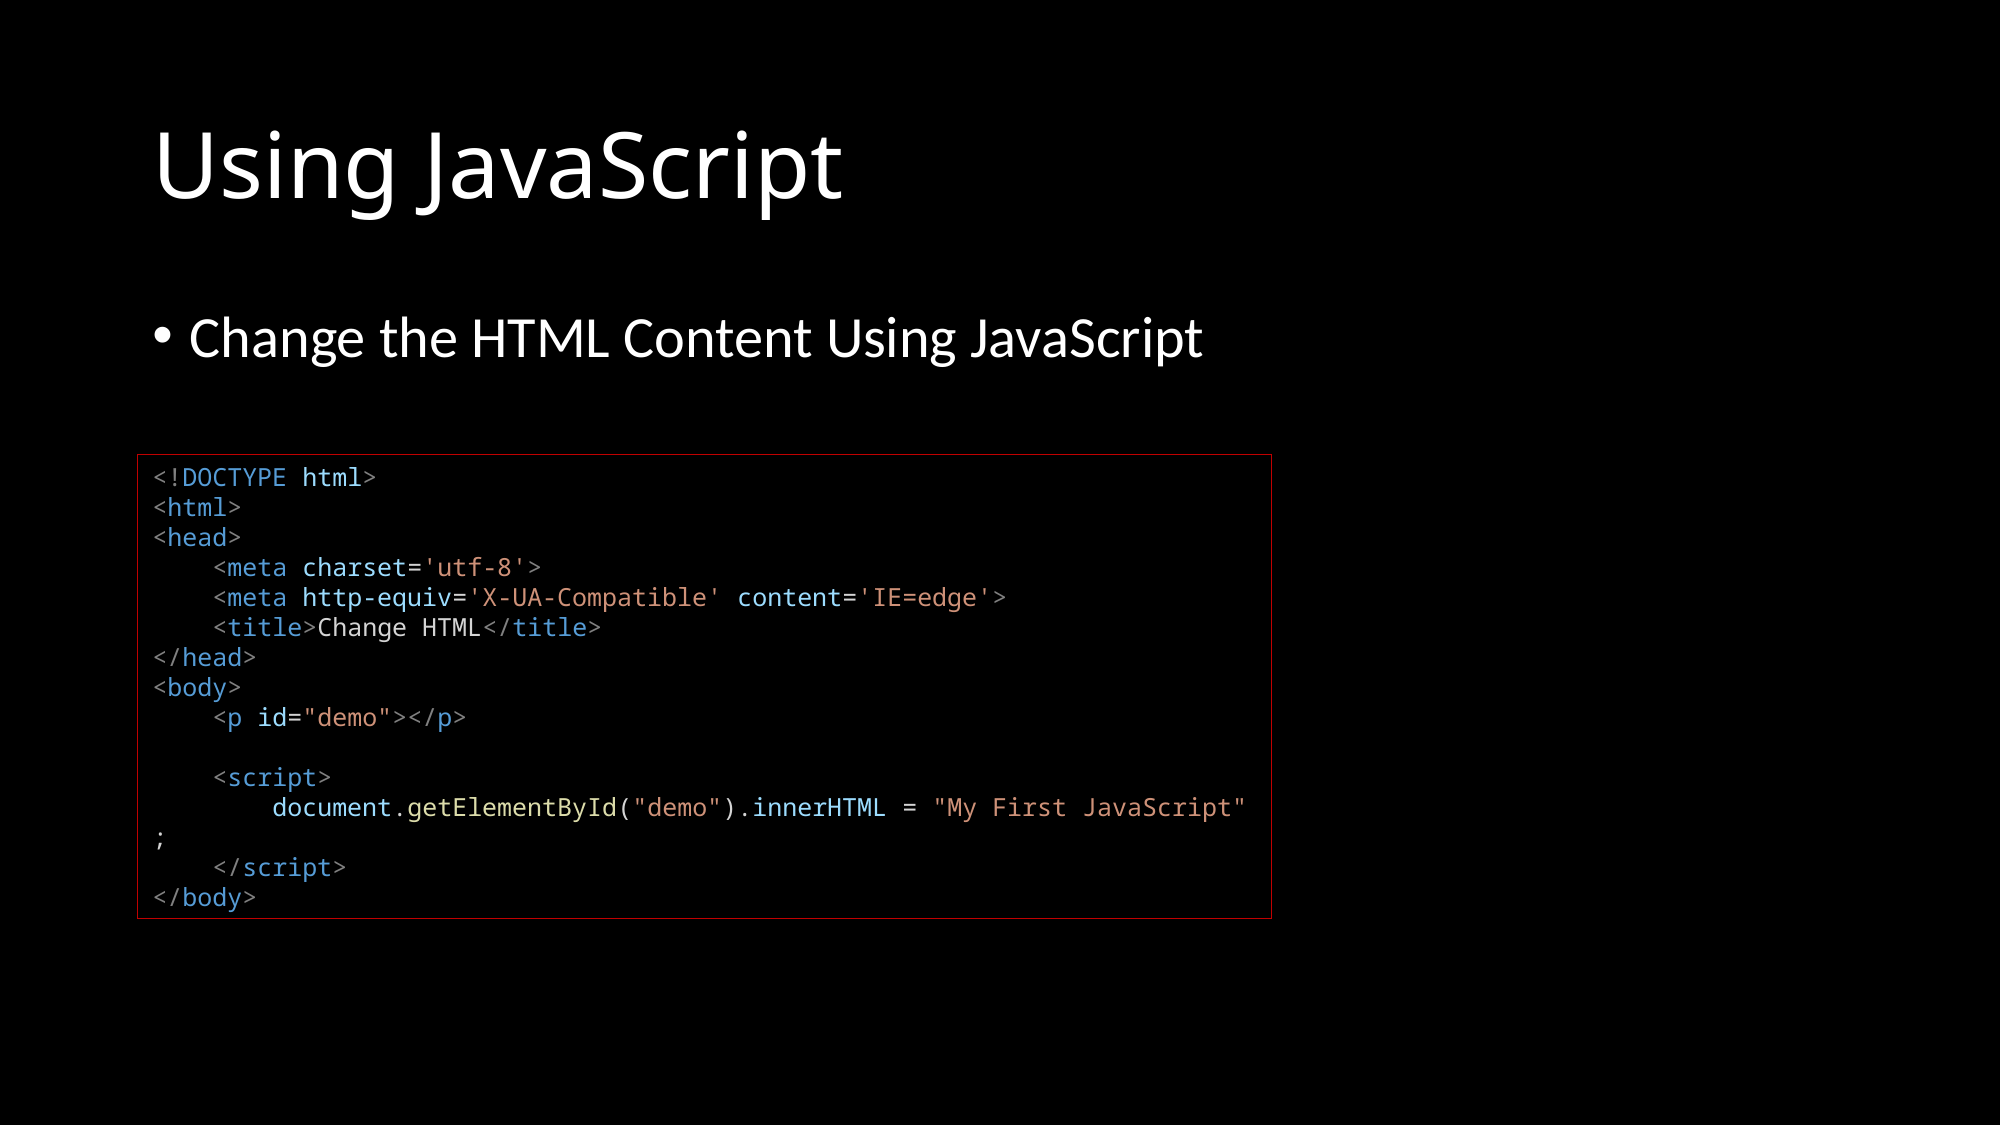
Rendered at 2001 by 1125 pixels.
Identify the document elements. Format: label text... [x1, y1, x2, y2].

text_box <!DOCTYPE html> <html> <head> <meta charset='utf-8'> <meta http-equiv='X-UA-Compatible' content='IE=edge'> <title>Change HTML</title> </head> <body> <p id="demo"></p> <script> document.getElementById("demo").innerHTML = "My First JavaScript"; </script> </body> [137, 454, 1272, 919]
list Change the HTML Content Using JavaScript [137, 299, 1863, 1014]
title Using JavaScript [137, 59, 1863, 278]
